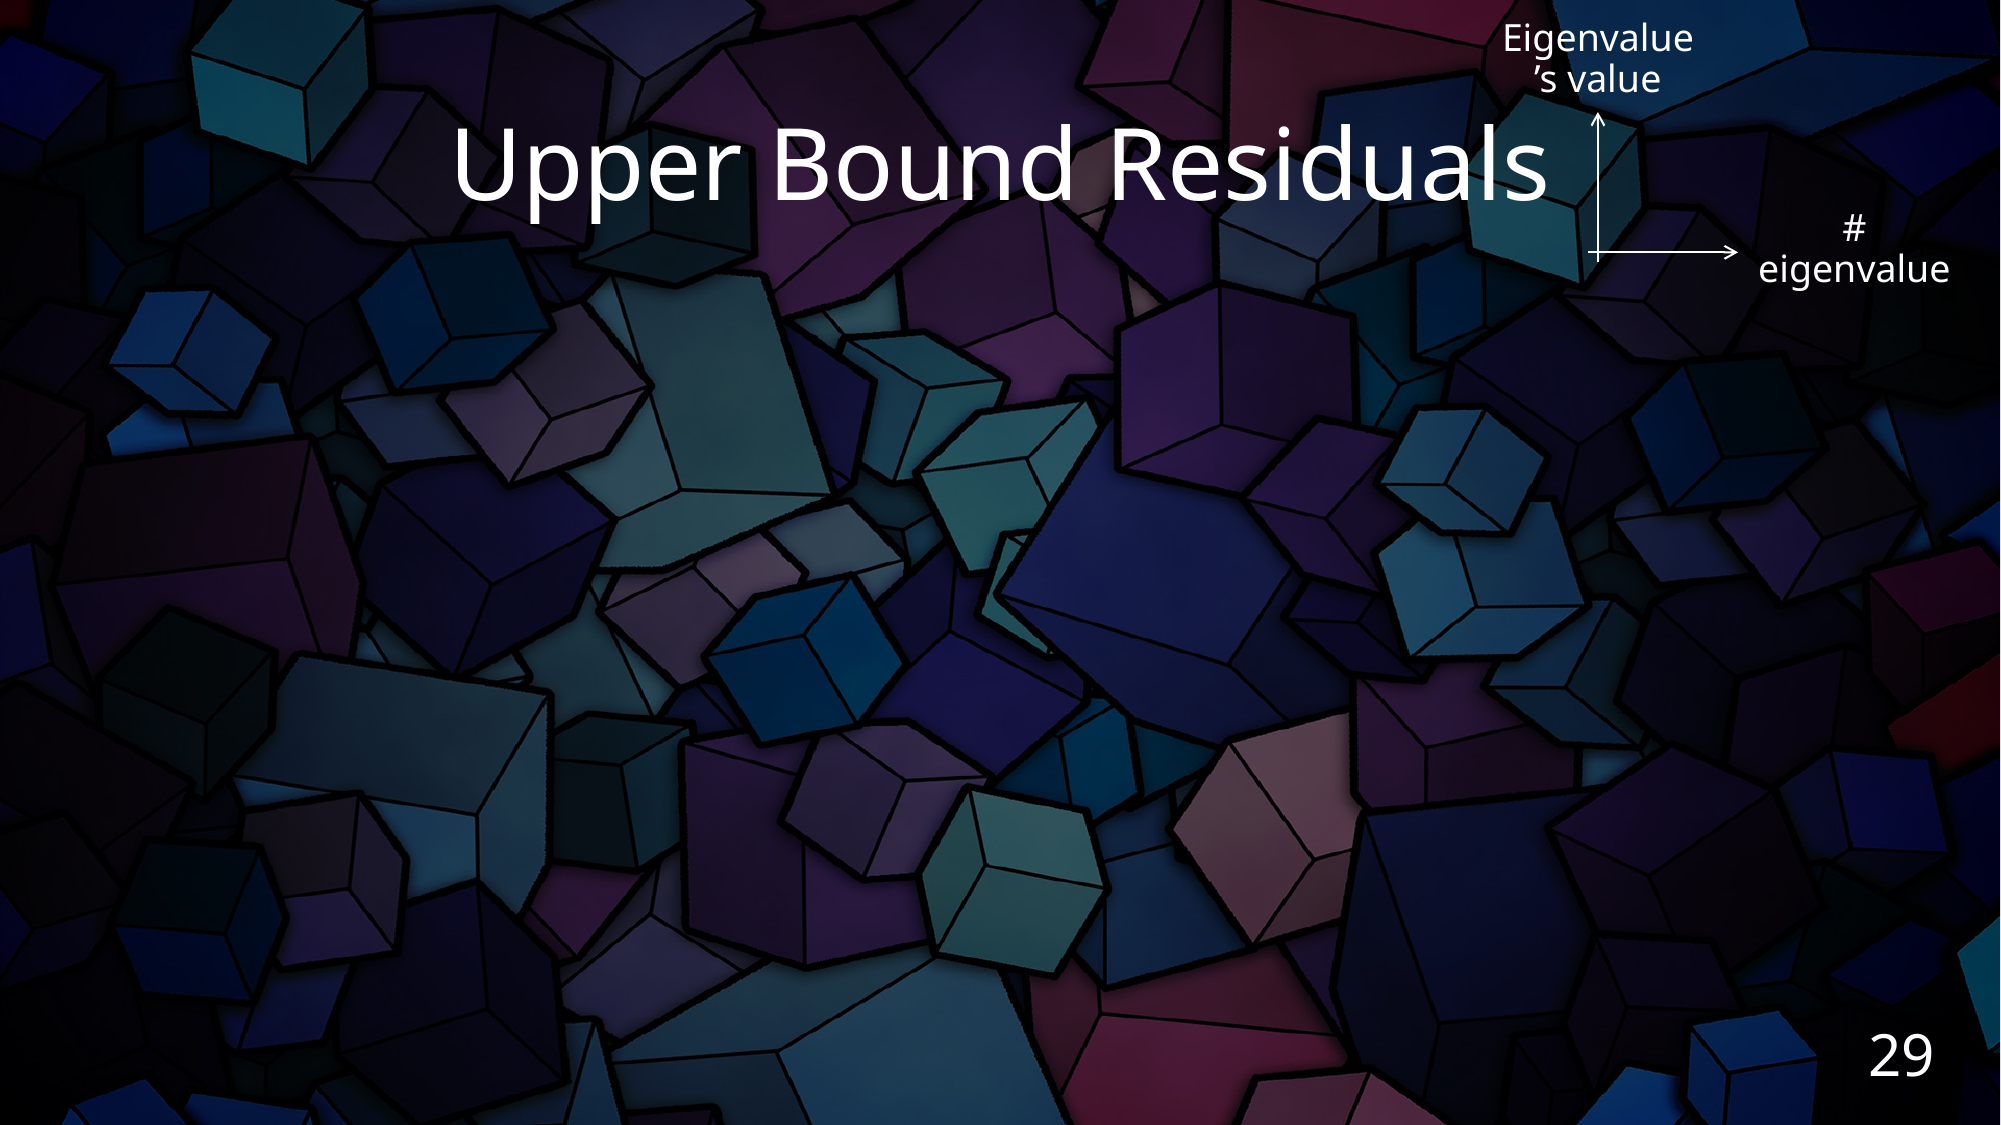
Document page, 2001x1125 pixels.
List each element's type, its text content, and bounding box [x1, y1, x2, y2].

picture [0, 0, 2001, 1125]
title Upper Bound Residuals [137, 59, 1485, 278]
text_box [1485, 0, 1975, 326]
slide_number 29 [1831, 1013, 1950, 1103]
